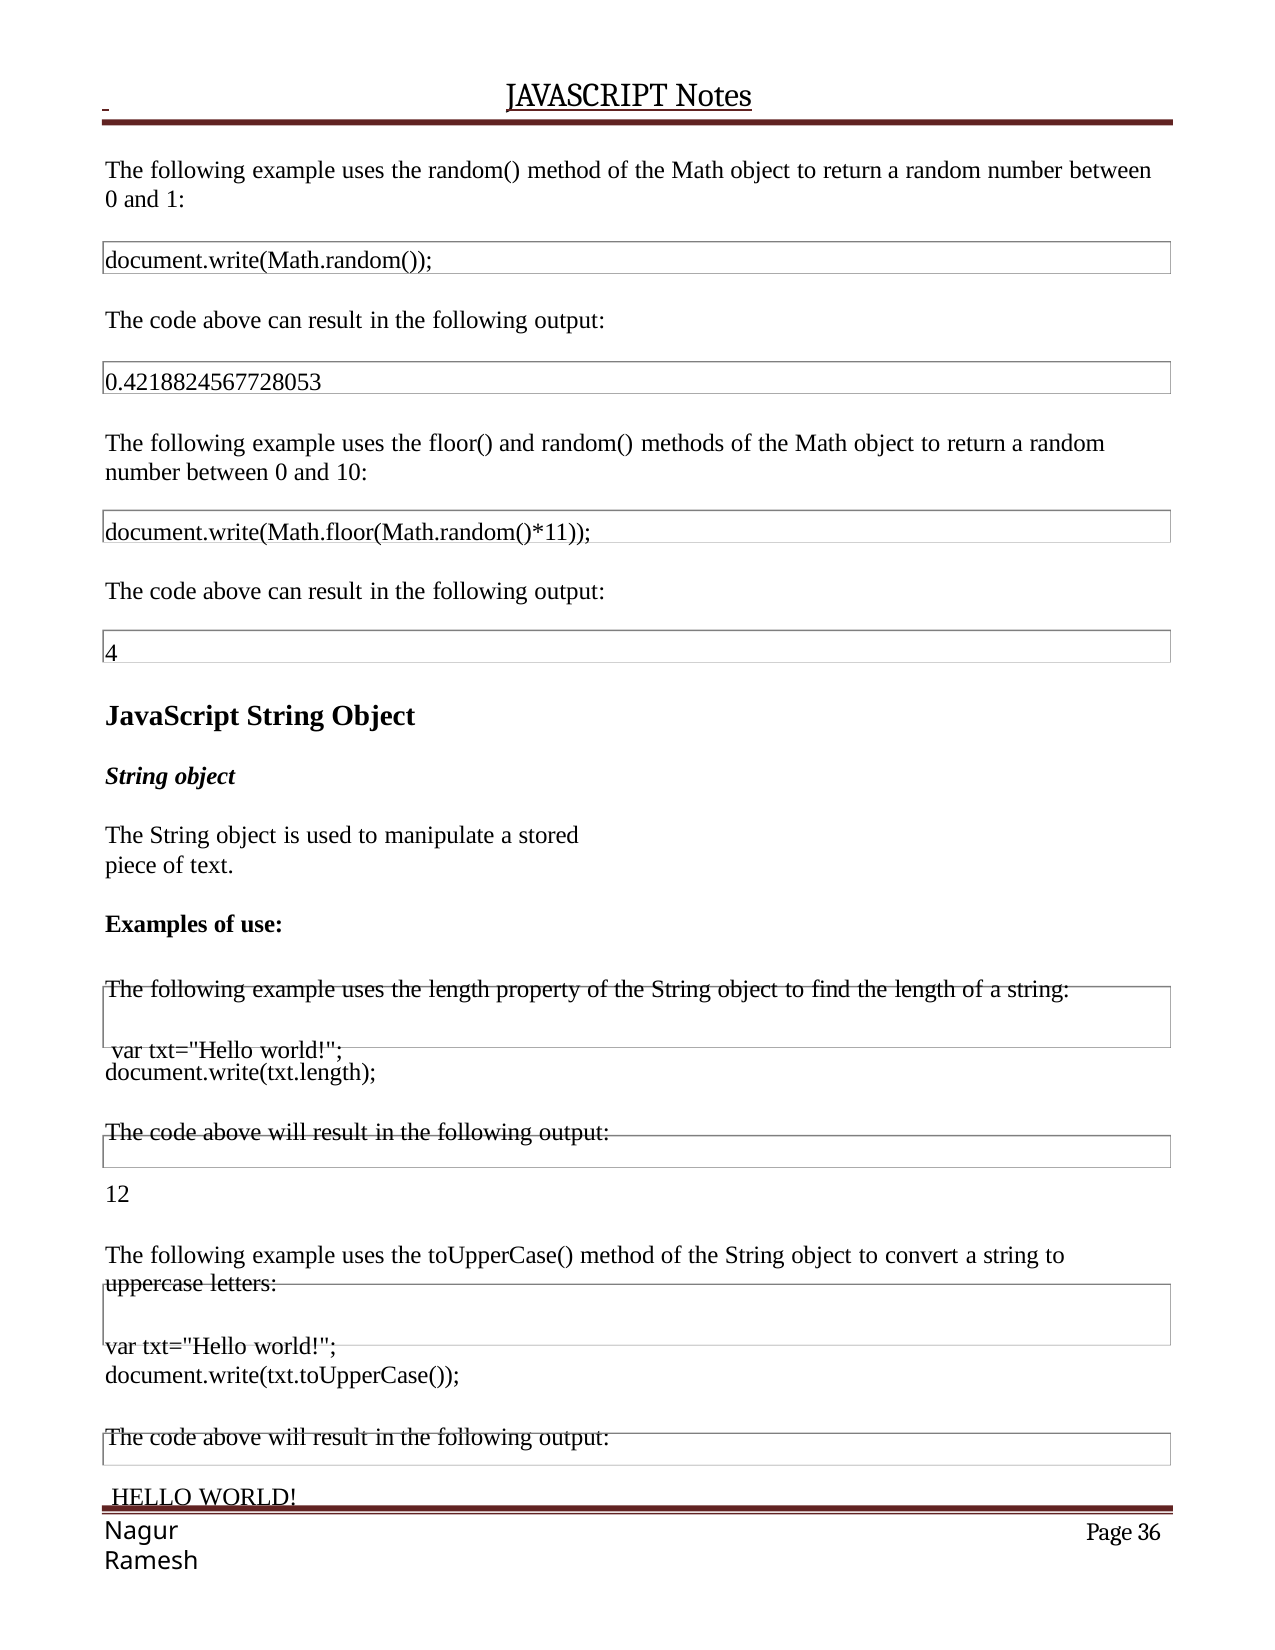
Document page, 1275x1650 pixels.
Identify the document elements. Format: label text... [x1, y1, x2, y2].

text_box JAVASCRIPT Notes The following example uses the random() method of the Math object to return a random number between 0 and 1: document.write(Math.random()); The code above can result in the following output: 0.4218824567728053 The following example uses the floor() and random() methods of the Math object to return a random number between 0 and 10: document.write(Math.floor(Math.random()*11)); The code above can result in the following output: 4 JavaScript String Object String object The String object is used to manipulate a stored piece of text. Examples of use: The following example uses the length property of the String object to find the length of a string: var txt="Hello world!"; document.write(txt.length); The code above will result in the following output: 12 The following example uses the toUpperCase() method of the String object to convert a string to uppercase letters: var txt="Hello world!"; document.write(txt.toUpperCase()); The code above will result in the following output: HELLO WORLD! [99, 71, 1176, 1511]
slide_number Page 15 [1083, 1514, 1177, 1650]
footer Nagur Ramesh [102, 1514, 275, 1650]
text_box [101, 1511, 1173, 1515]
